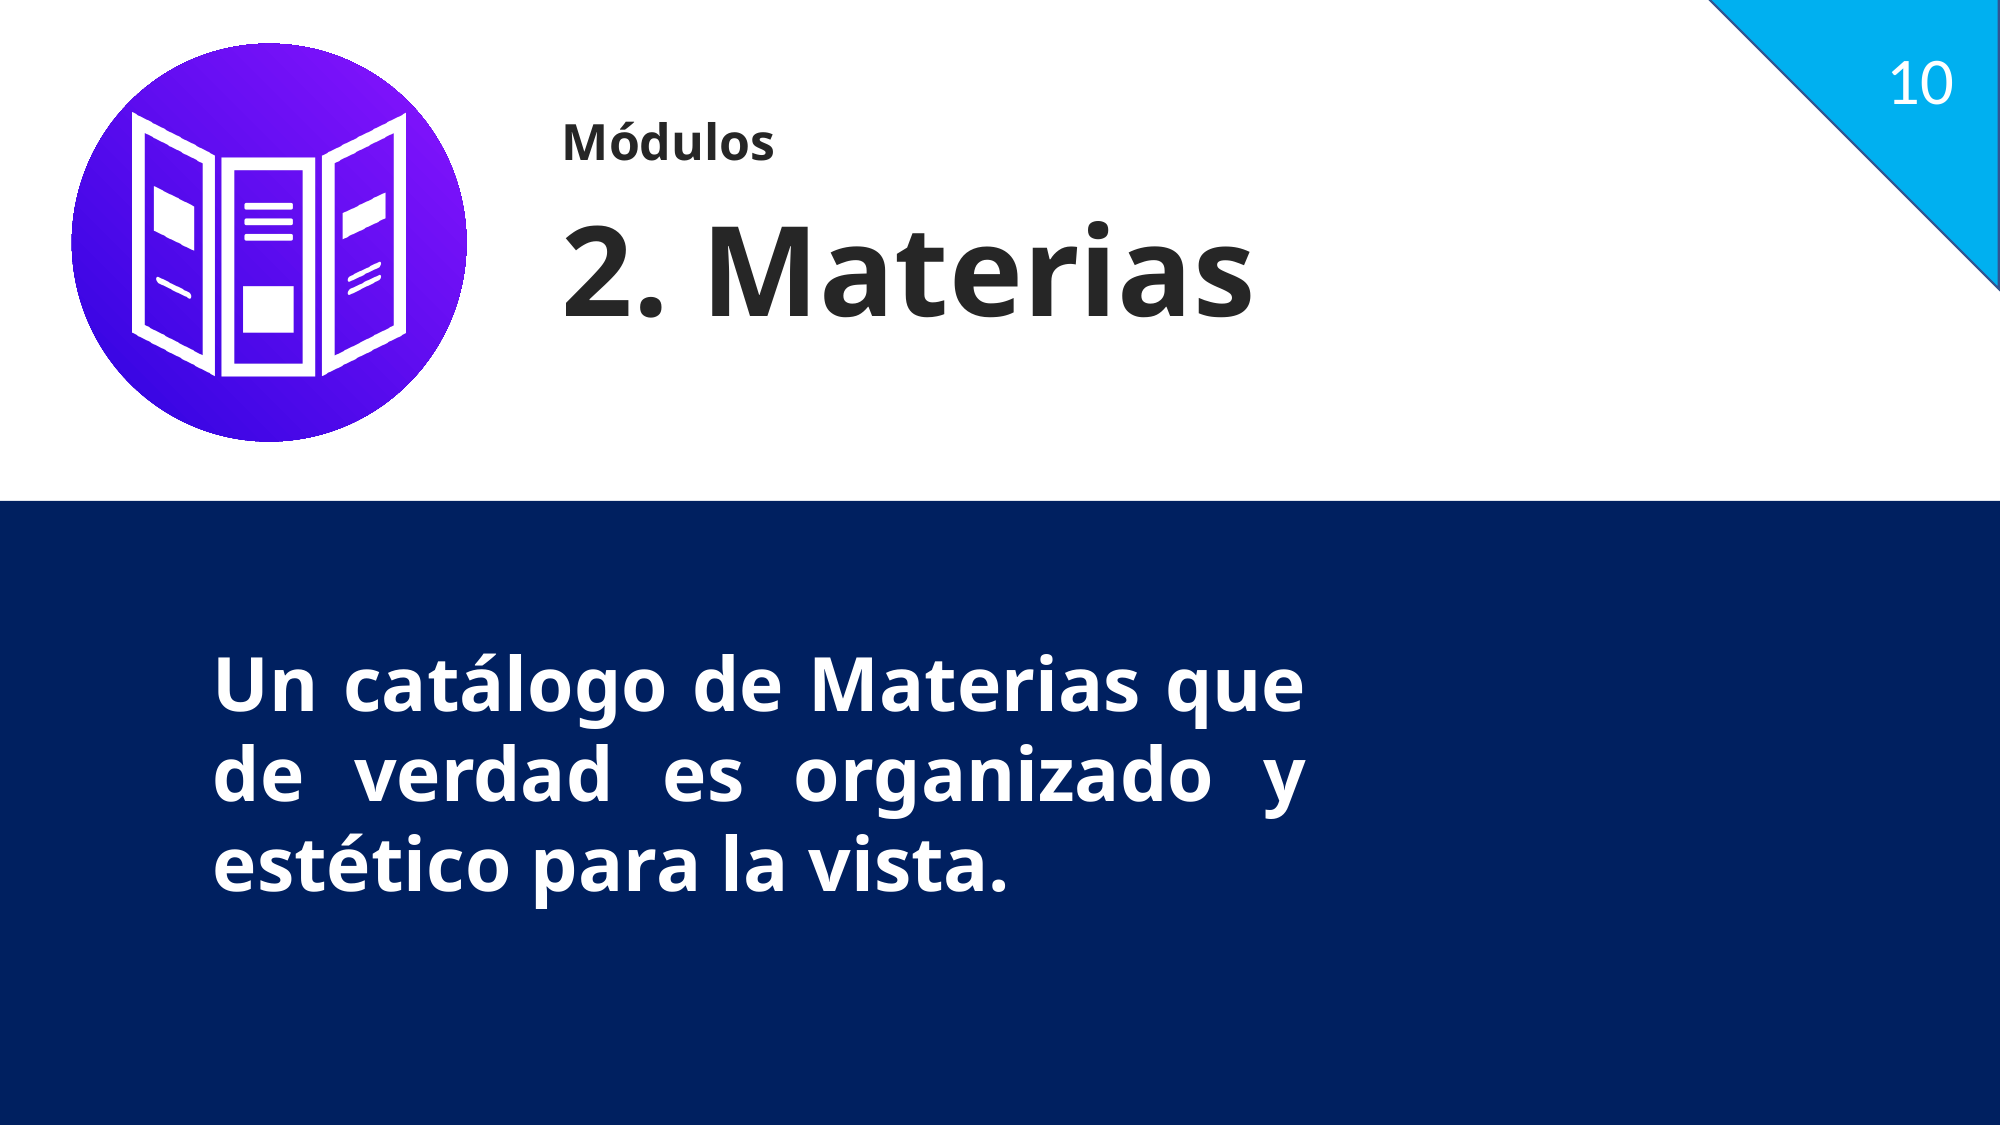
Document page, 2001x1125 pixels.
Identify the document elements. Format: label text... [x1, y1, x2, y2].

text_box [70, 42, 468, 443]
text_box [1708, 0, 2000, 292]
text_box Un catálogo de Materias que de verdad es organizado y estético para la vista. [198, 628, 1322, 914]
text_box 2. Materias [547, 184, 1894, 350]
text_box [0, 500, 2000, 1125]
text_box Módulos [547, 103, 1297, 178]
picture [132, 107, 406, 381]
text_box 10 [1867, 30, 1973, 126]
